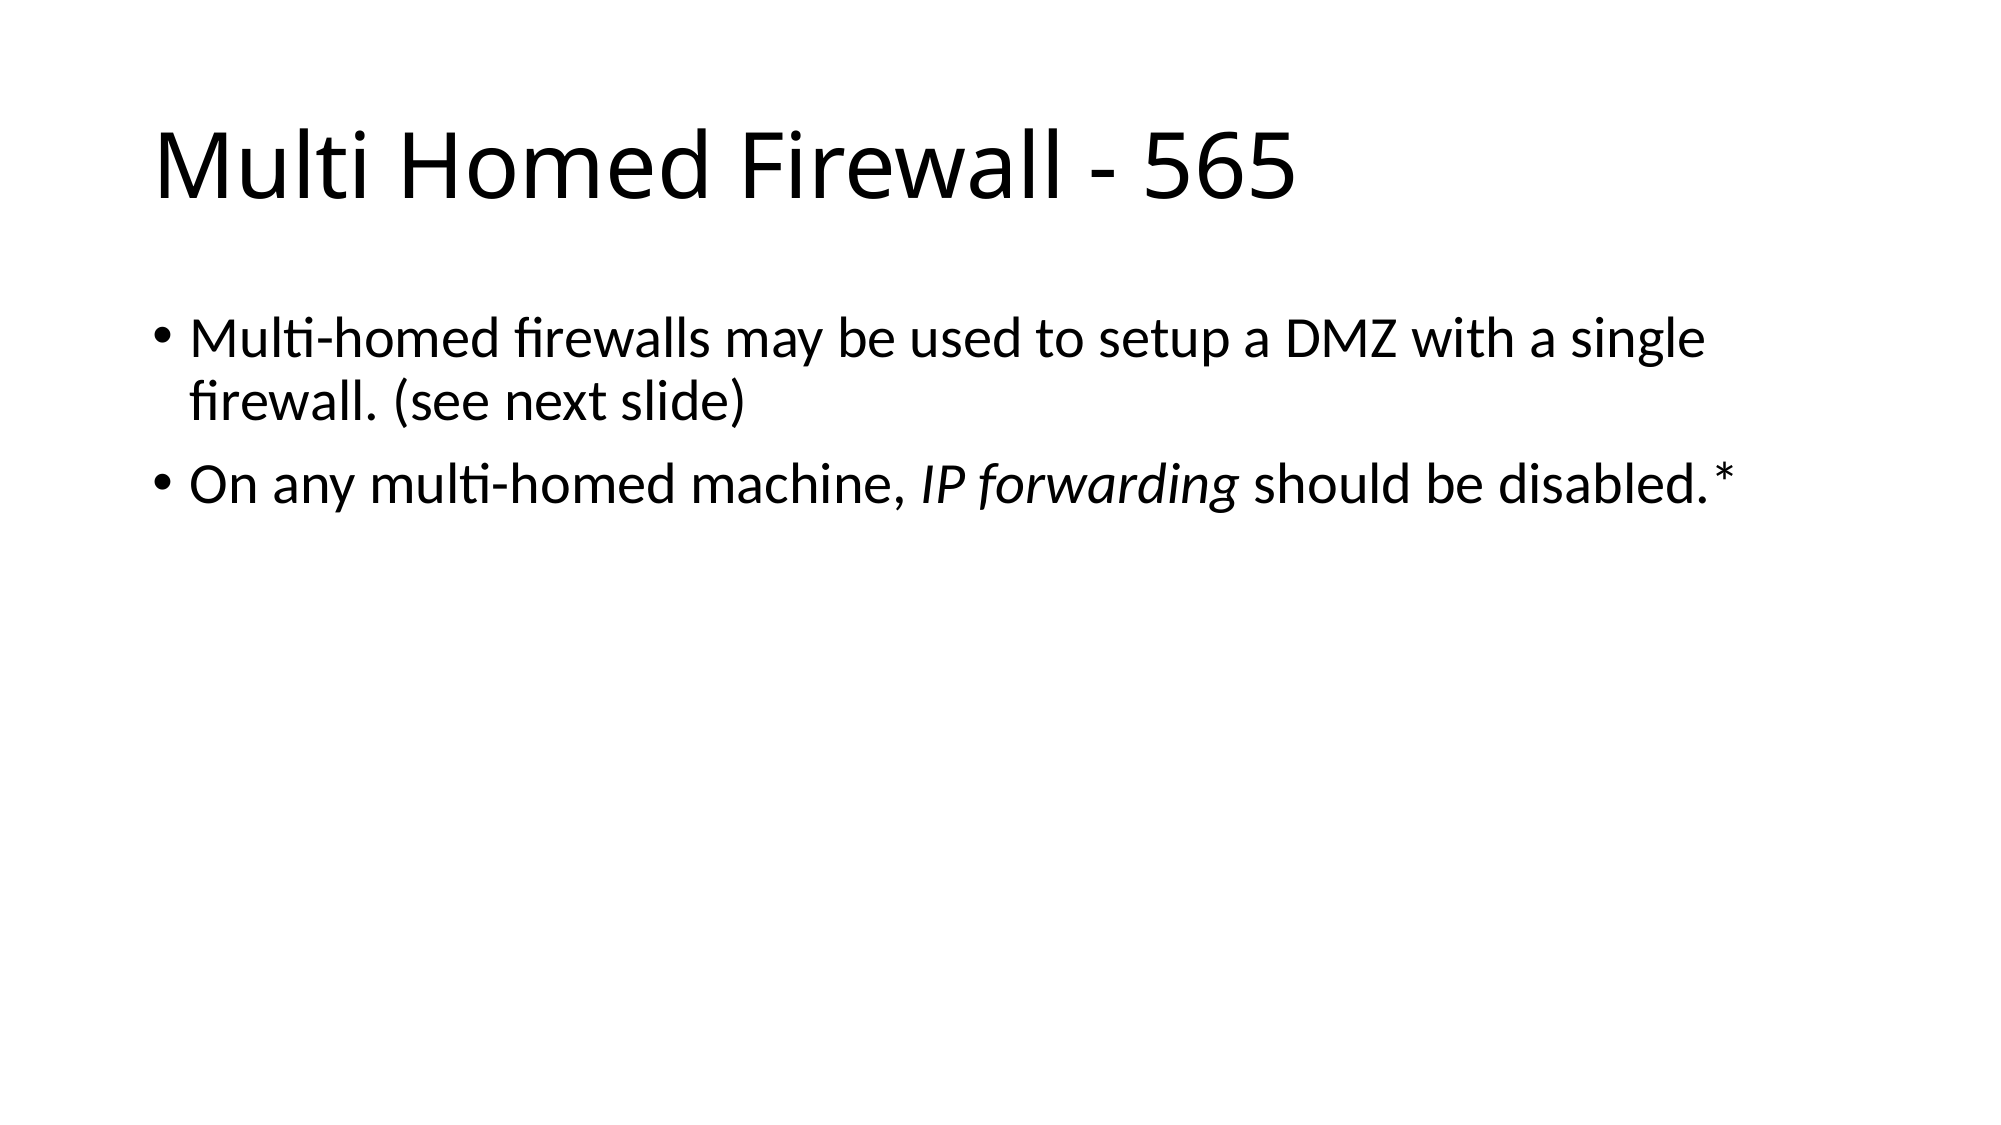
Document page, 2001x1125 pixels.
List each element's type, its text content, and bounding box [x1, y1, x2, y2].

list Multi-homed firewalls may be used to setup a DMZ with a single firewall. (see next slide) On any multi-homed machine, IP forwarding should be disabled.* [137, 299, 1863, 1014]
title Multi Homed Firewall - 565 [137, 59, 1863, 278]
